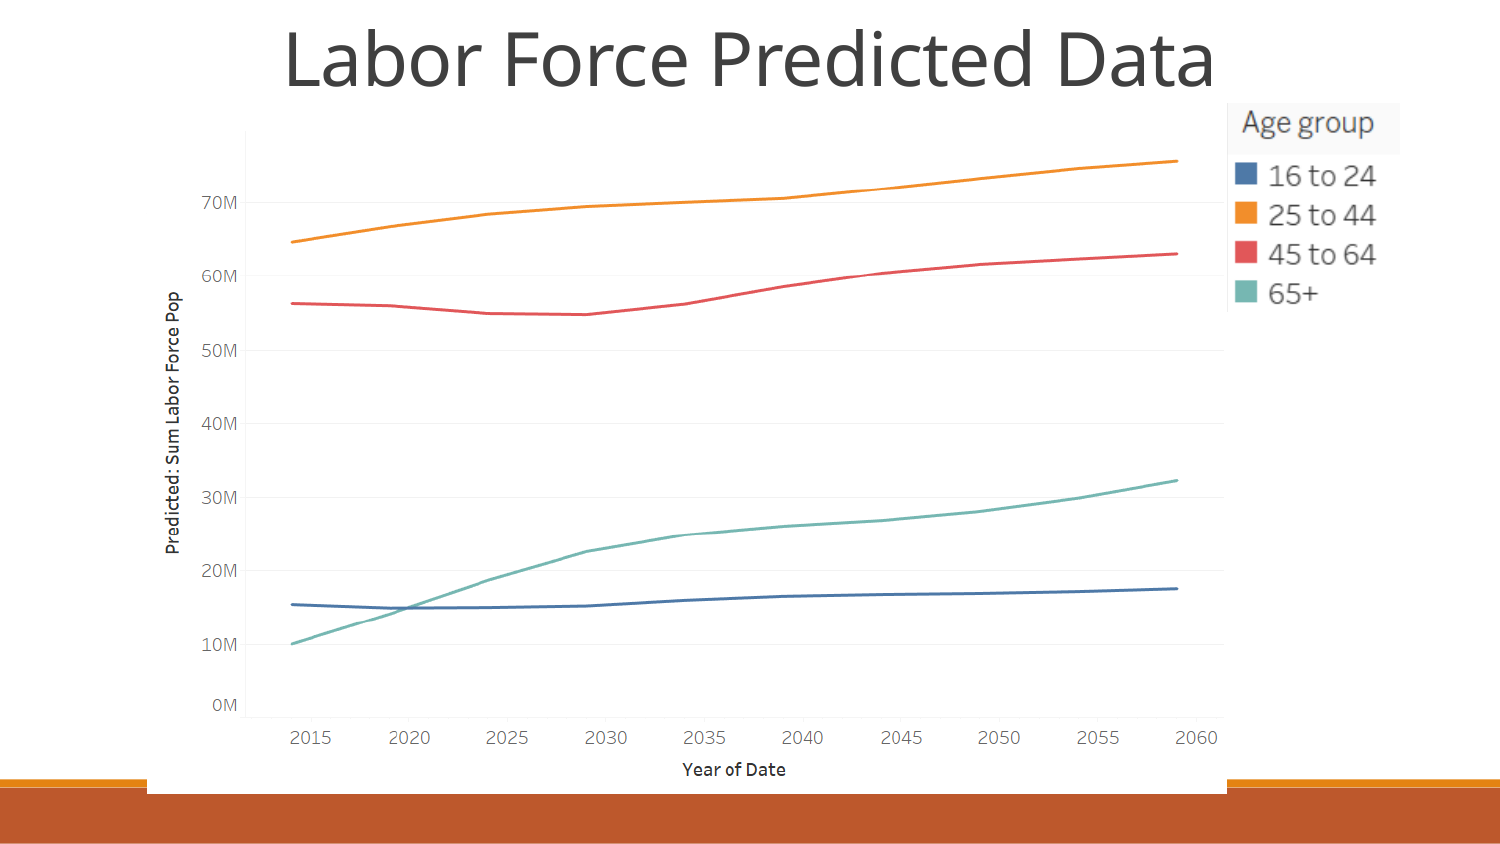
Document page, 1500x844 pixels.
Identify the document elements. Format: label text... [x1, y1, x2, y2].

title Labor Force Predicted Data [51, 9, 1449, 104]
picture [147, 103, 1401, 795]
